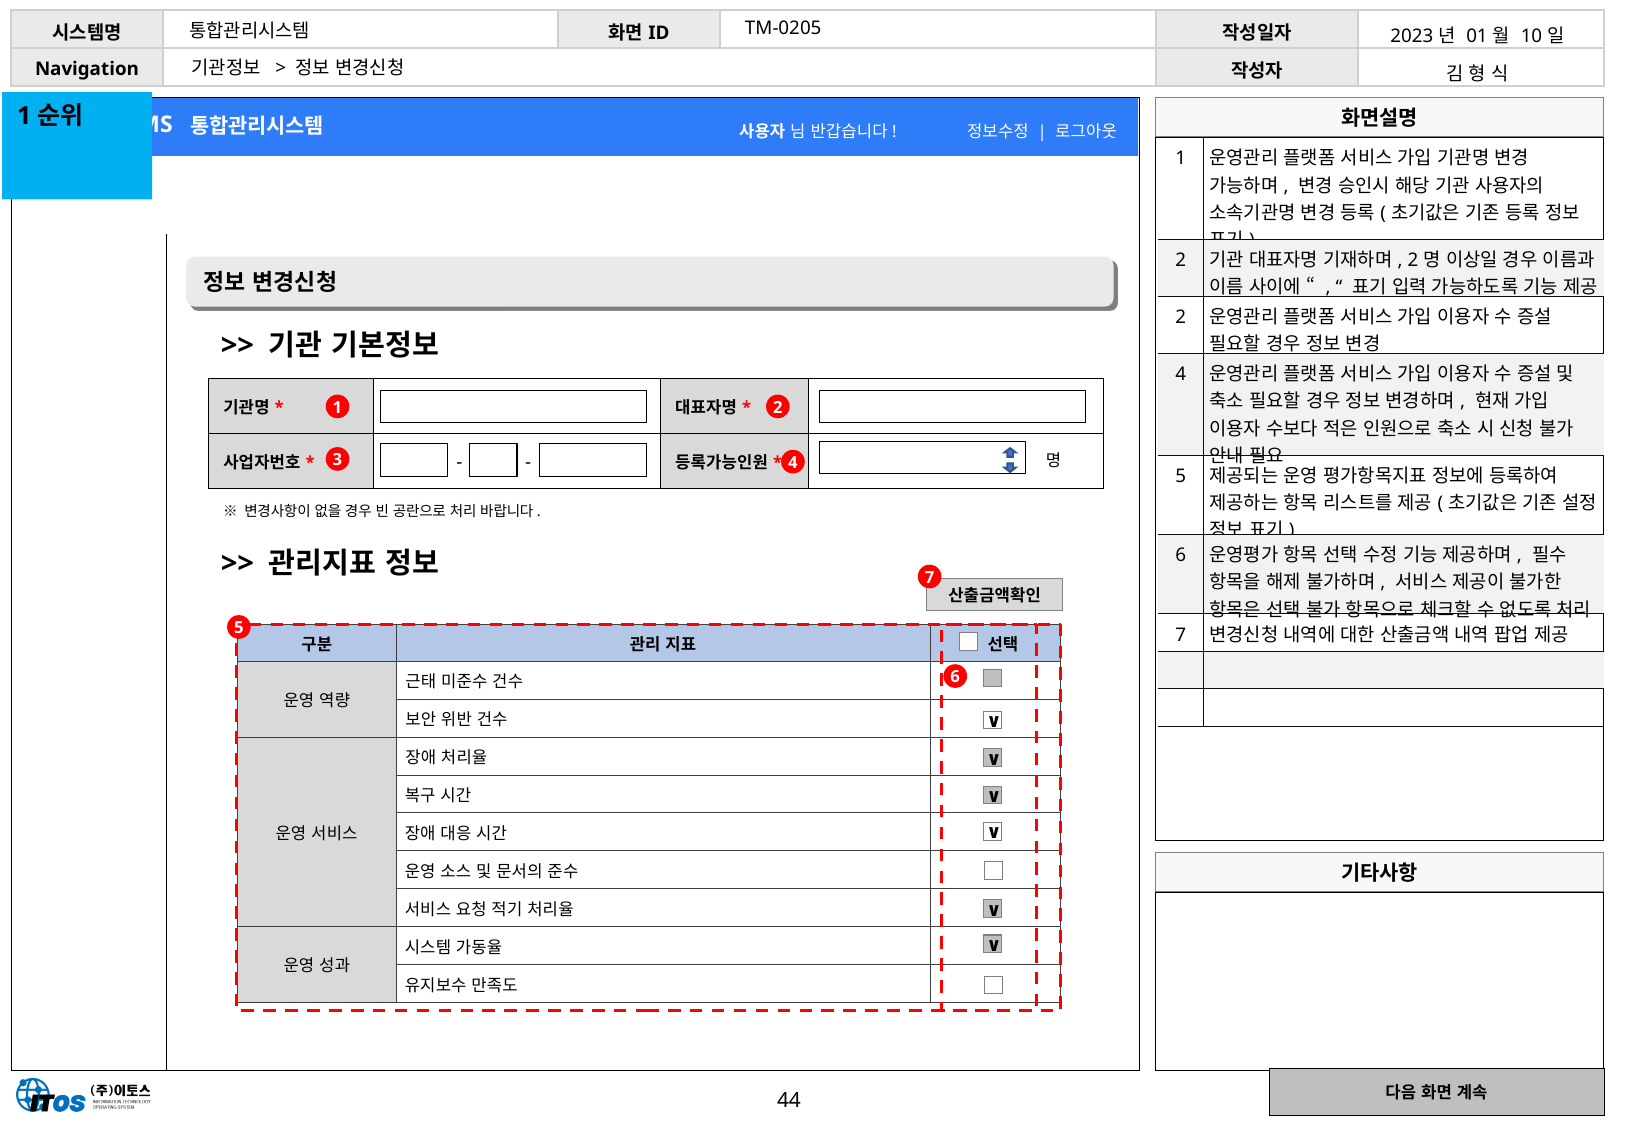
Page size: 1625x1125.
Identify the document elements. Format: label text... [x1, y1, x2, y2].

text_box [819, 390, 1086, 423]
text_box 3 [325, 447, 350, 471]
table_cell [1158, 689, 1203, 726]
table_cell 등록가능인원* [661, 434, 808, 488]
table_cell 2 [1158, 240, 1203, 296]
text_box [380, 390, 647, 423]
table_cell [374, 434, 660, 488]
table_cell [809, 434, 1103, 488]
text_box [236, 624, 941, 1011]
table_cell 제공되는 운영 평가항목지표 정보에 등록하여 제공하는 항목 리스트를 제공(초기값은 기존 설정 정보 표기) [1204, 456, 1604, 534]
text_box 6 [943, 664, 968, 688]
text_box 1순위 [2, 92, 153, 200]
text_box 1 [325, 394, 350, 419]
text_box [380, 441, 648, 481]
text_box ※ 변경사항이 없을 경우 빈 공란으로 처리 바랍니다. [208, 494, 984, 527]
text_box >> 관리지표 정보 [215, 537, 594, 588]
text_box >> 기관 기본정보 [215, 318, 594, 369]
table_header [809, 379, 1103, 433]
table_cell 사업자번호* [209, 434, 373, 488]
text_box TM-0205 [730, 8, 837, 46]
text_box 2 [766, 394, 790, 419]
table_cell 기관 대표자명 기재하며, 2명 이상일 경우 이름과 이름 사이에 “ , “ 표기 입력 가능하도록 기능 제공 [1204, 240, 1604, 296]
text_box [1004, 447, 1016, 473]
text_box 통합관리시스템 [174, 10, 326, 49]
table_cell 5 [1158, 456, 1203, 534]
table_header 기관명* [209, 379, 373, 433]
table_cell 4 [1158, 354, 1203, 455]
table_cell 운영관리 플랫폼 서비스 가입 이용자 수 증설 필요할 경우 정보 변경 [1204, 297, 1604, 353]
table_cell 6 [1158, 535, 1203, 613]
text_box 산출금액확인 [925, 576, 1065, 612]
table_header 1 [1158, 137, 1203, 239]
text_box 명 [1031, 442, 1075, 478]
table_cell [1204, 689, 1604, 726]
table_cell 변경신청 내역에 대한 산출금액 내역 팝업 제공 [1204, 614, 1604, 651]
text_box 7 [917, 564, 942, 589]
table_cell [1158, 652, 1203, 688]
table_cell 운영평가 항목 선택 수정 기능 제공하며, 필수 항목을 해제 불가하며, 서비스 제공이 불가한 항목은 선택 불가 항목으로 체크할 수 없도록 처리 [1204, 535, 1604, 613]
text_box [941, 624, 1037, 1011]
text_box 4 [781, 449, 805, 474]
table_header 2023년 01월 10일 [1354, 13, 1600, 51]
table_header 대표자명* [661, 379, 808, 433]
table_cell 김 형 식 [1354, 51, 1600, 89]
table_header 운영관리 플랫폼 서비스 가입 기관명 변경 가능하며, 변경 승인시 해당 기관 사용자의 소속기관명 변경 등록(초기값은 기존 등록 정보 표기) [1204, 137, 1604, 239]
text_box 정보 변경신청 [186, 256, 1114, 307]
text_box 5 [227, 615, 251, 639]
picture [5, 1070, 169, 1123]
table_header [374, 379, 660, 433]
text_box [1037, 624, 1061, 1011]
table_cell 7 [1158, 614, 1203, 651]
table_cell [1204, 652, 1604, 688]
text_box [819, 441, 1026, 474]
text_box 기관정보 > 정보 변경신청 [176, 48, 420, 86]
table_cell 2 [1158, 297, 1203, 353]
table_cell 운영관리 플랫폼 서비스 가입 이용자 수 증설 및 축소 필요할 경우 정보 변경하며, 현재 가입 이용자 수보다 적은 인원으로 축소 시 신청 불가 안내 필요 [1204, 354, 1604, 455]
